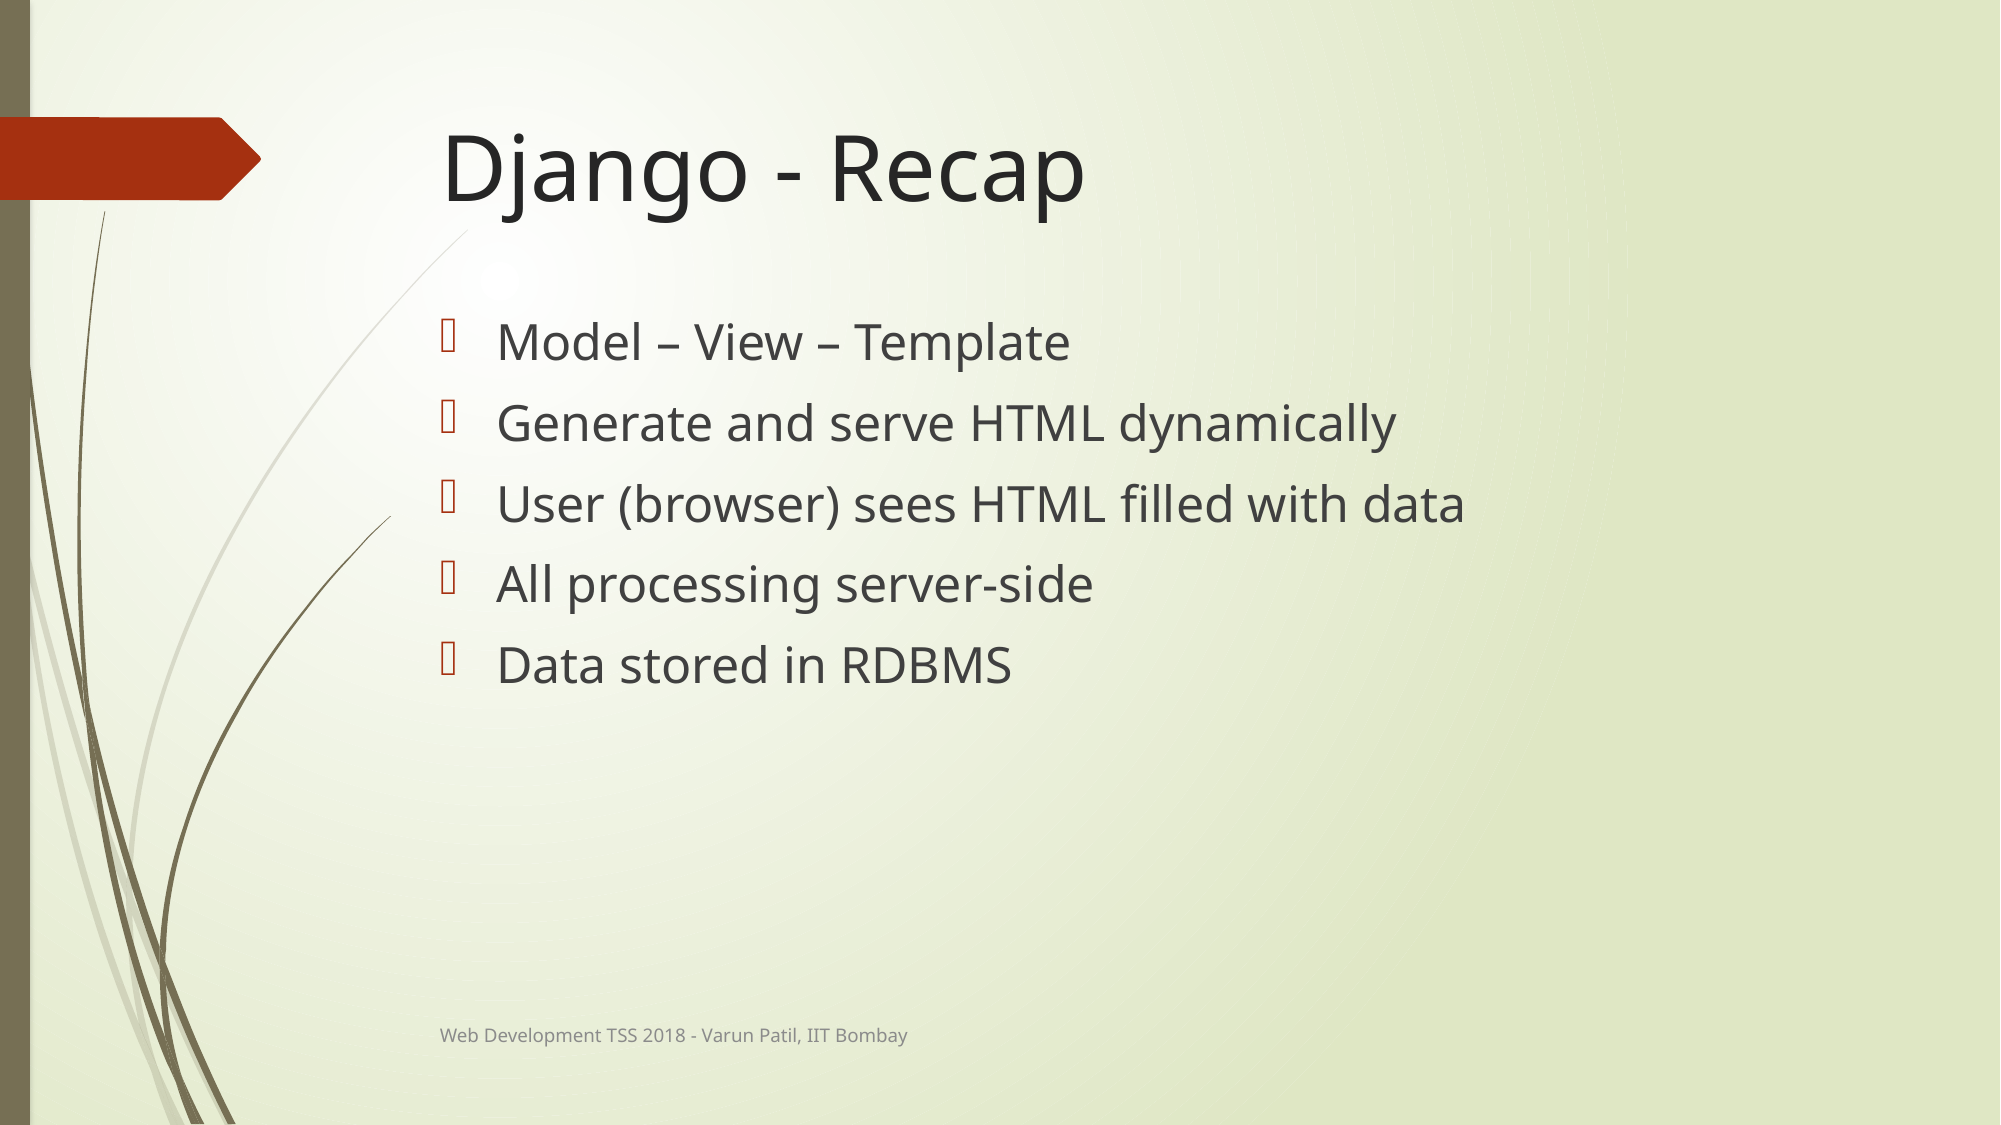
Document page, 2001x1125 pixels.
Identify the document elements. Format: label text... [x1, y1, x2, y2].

list Model – View – Template Generate and serve HTML dynamically User (browser) sees HTML filled with data All processing server-side Data stored in RDBMS [424, 302, 1888, 970]
footer Web Development TSS 2018 - Varun Patil, IIT Bombay [424, 1006, 1675, 1067]
title Django - Recap [425, 102, 1888, 288]
